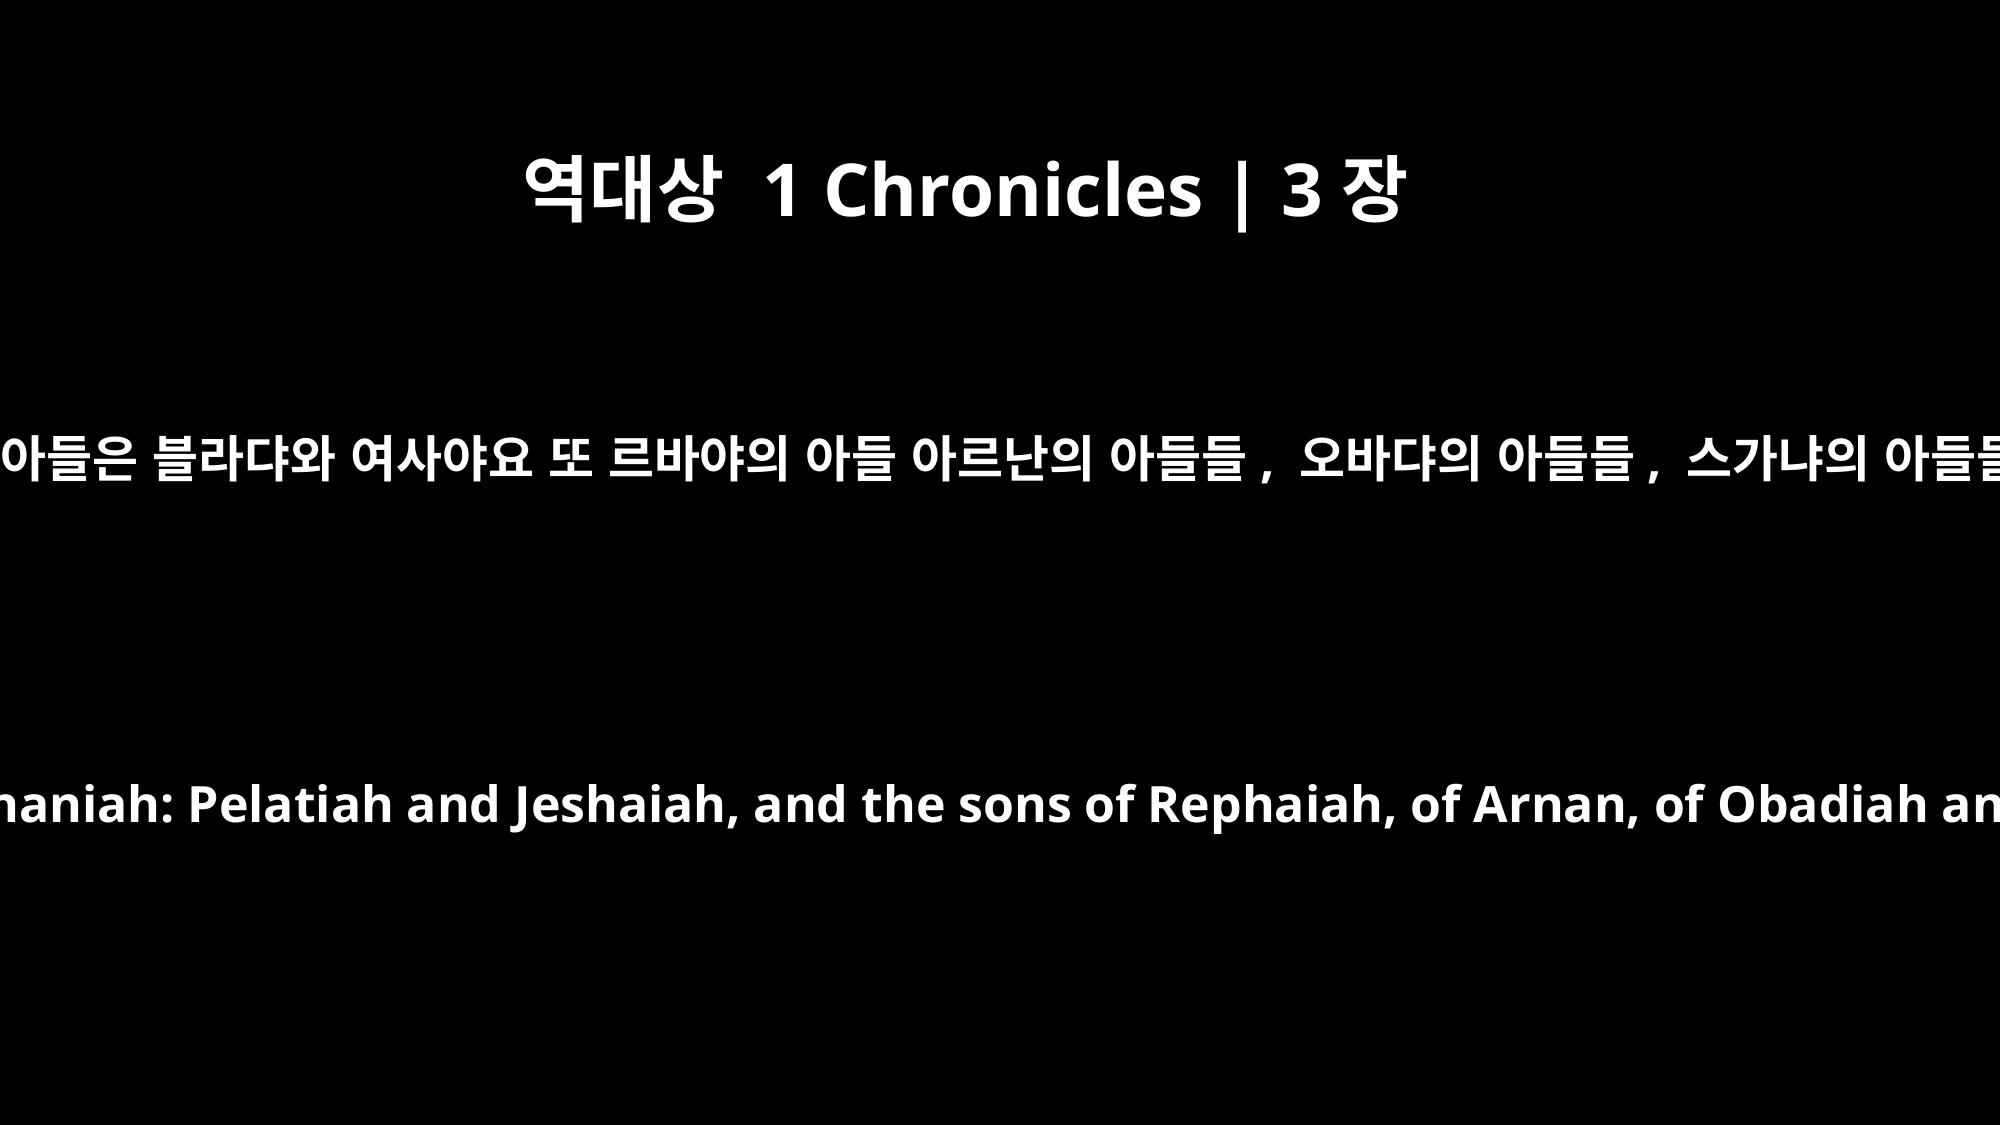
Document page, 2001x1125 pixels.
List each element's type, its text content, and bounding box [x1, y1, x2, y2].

text_box 역대상 1 Chronicles | 3장 [507, 136, 1424, 239]
text_box The descendants of Hananiah: Pelatiah and Jeshaiah, and the sons of Rephaiah, of Arnan, of Obadiah and of Shecaniah. [0, 764, 2000, 840]
text_box 21 하나냐의 아들은 블라댜와 여사야요 또 르바야의 아들 아르난의 아들들, 오바댜의 아들들, 스가냐의 아들들이니 [0, 359, 2000, 495]
